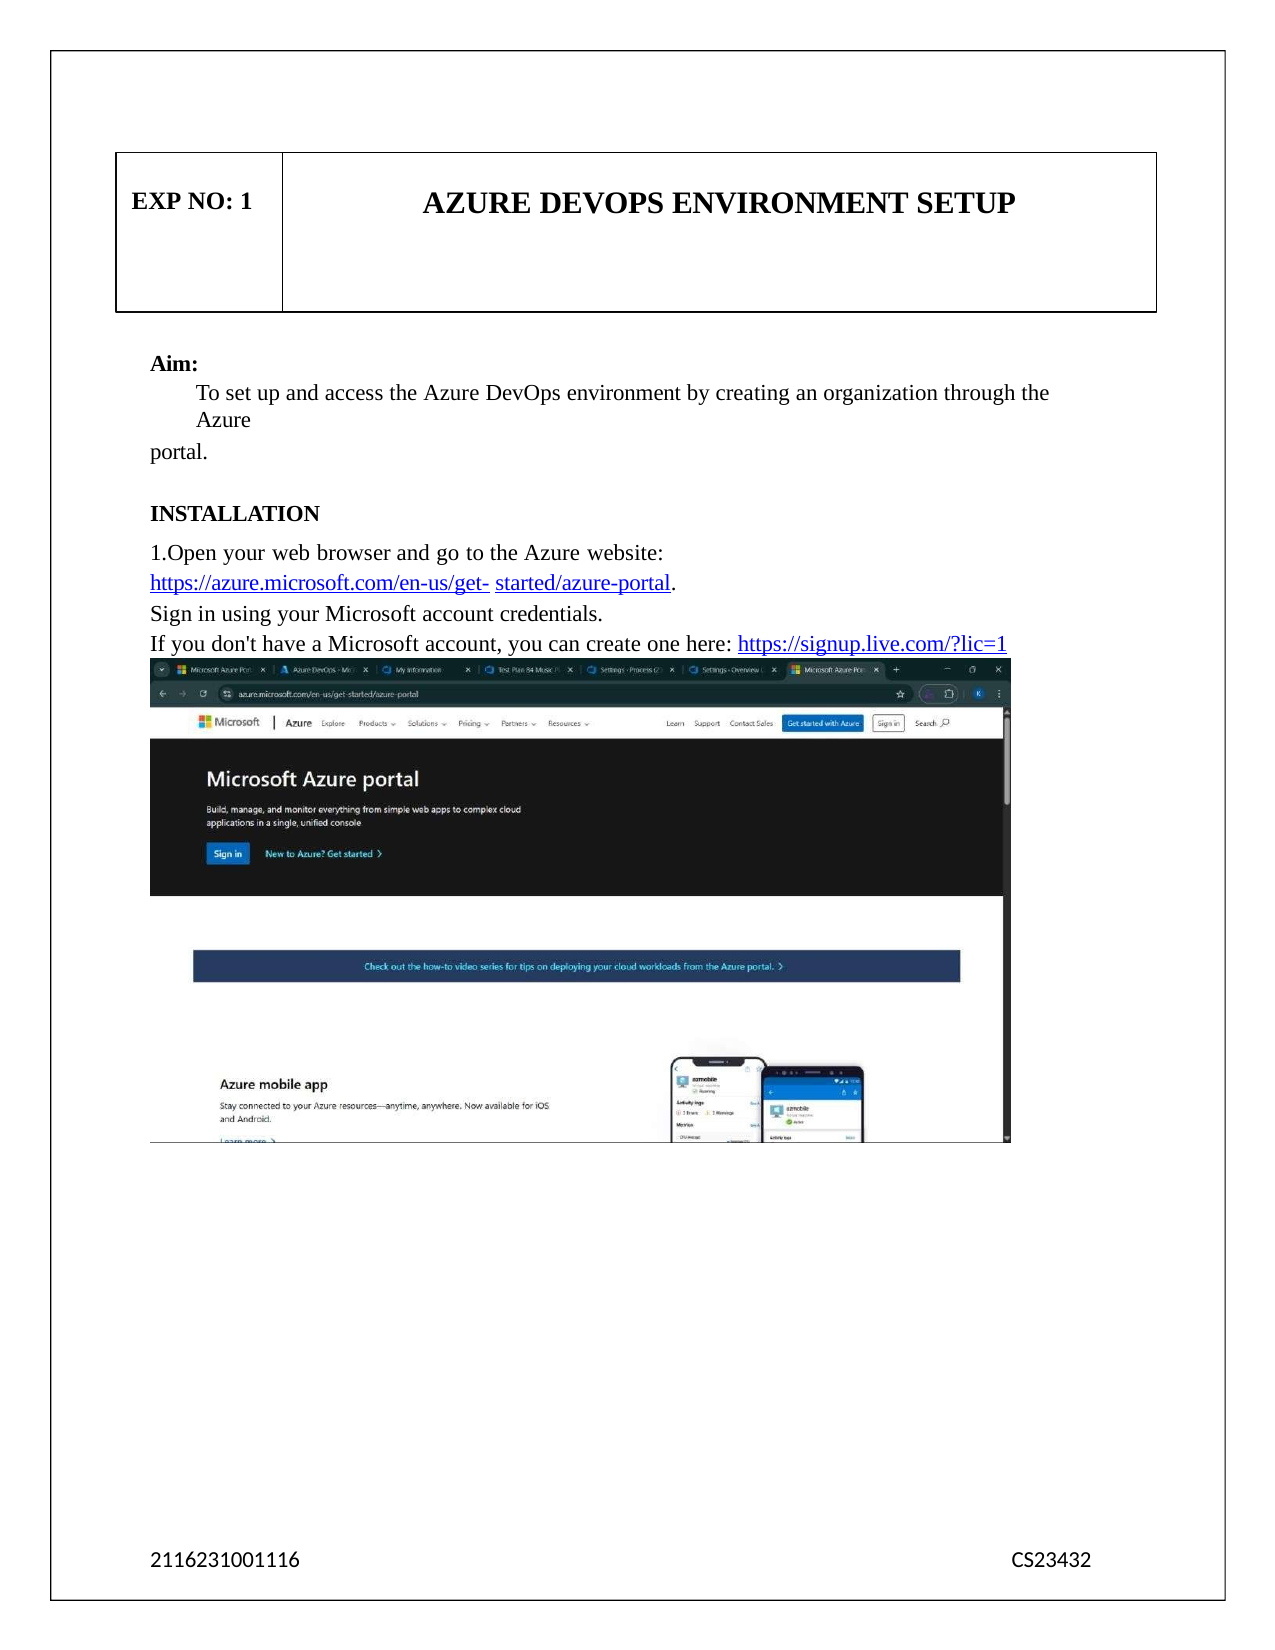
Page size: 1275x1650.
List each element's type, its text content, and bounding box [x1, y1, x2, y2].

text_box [281, 151, 1158, 313]
text_box Aim: To set up and access the Azure DevOps environment by creating an organization through the Azure portal. INSTALLATION 1.Open your web browser and go to the Azure website: https://azure.microsoft.com/en-us/get- started/azure-portal. Sign in using your Microsoft account credentials. If you don't have a Microsoft account, you can create one here: https://signup.live.com/?lic=1 [147, 346, 1106, 657]
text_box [115, 151, 280, 314]
slide_number CS23432 [1009, 1548, 1094, 1650]
picture [149, 658, 1011, 1143]
footer 2116231001116 [148, 1548, 302, 1650]
